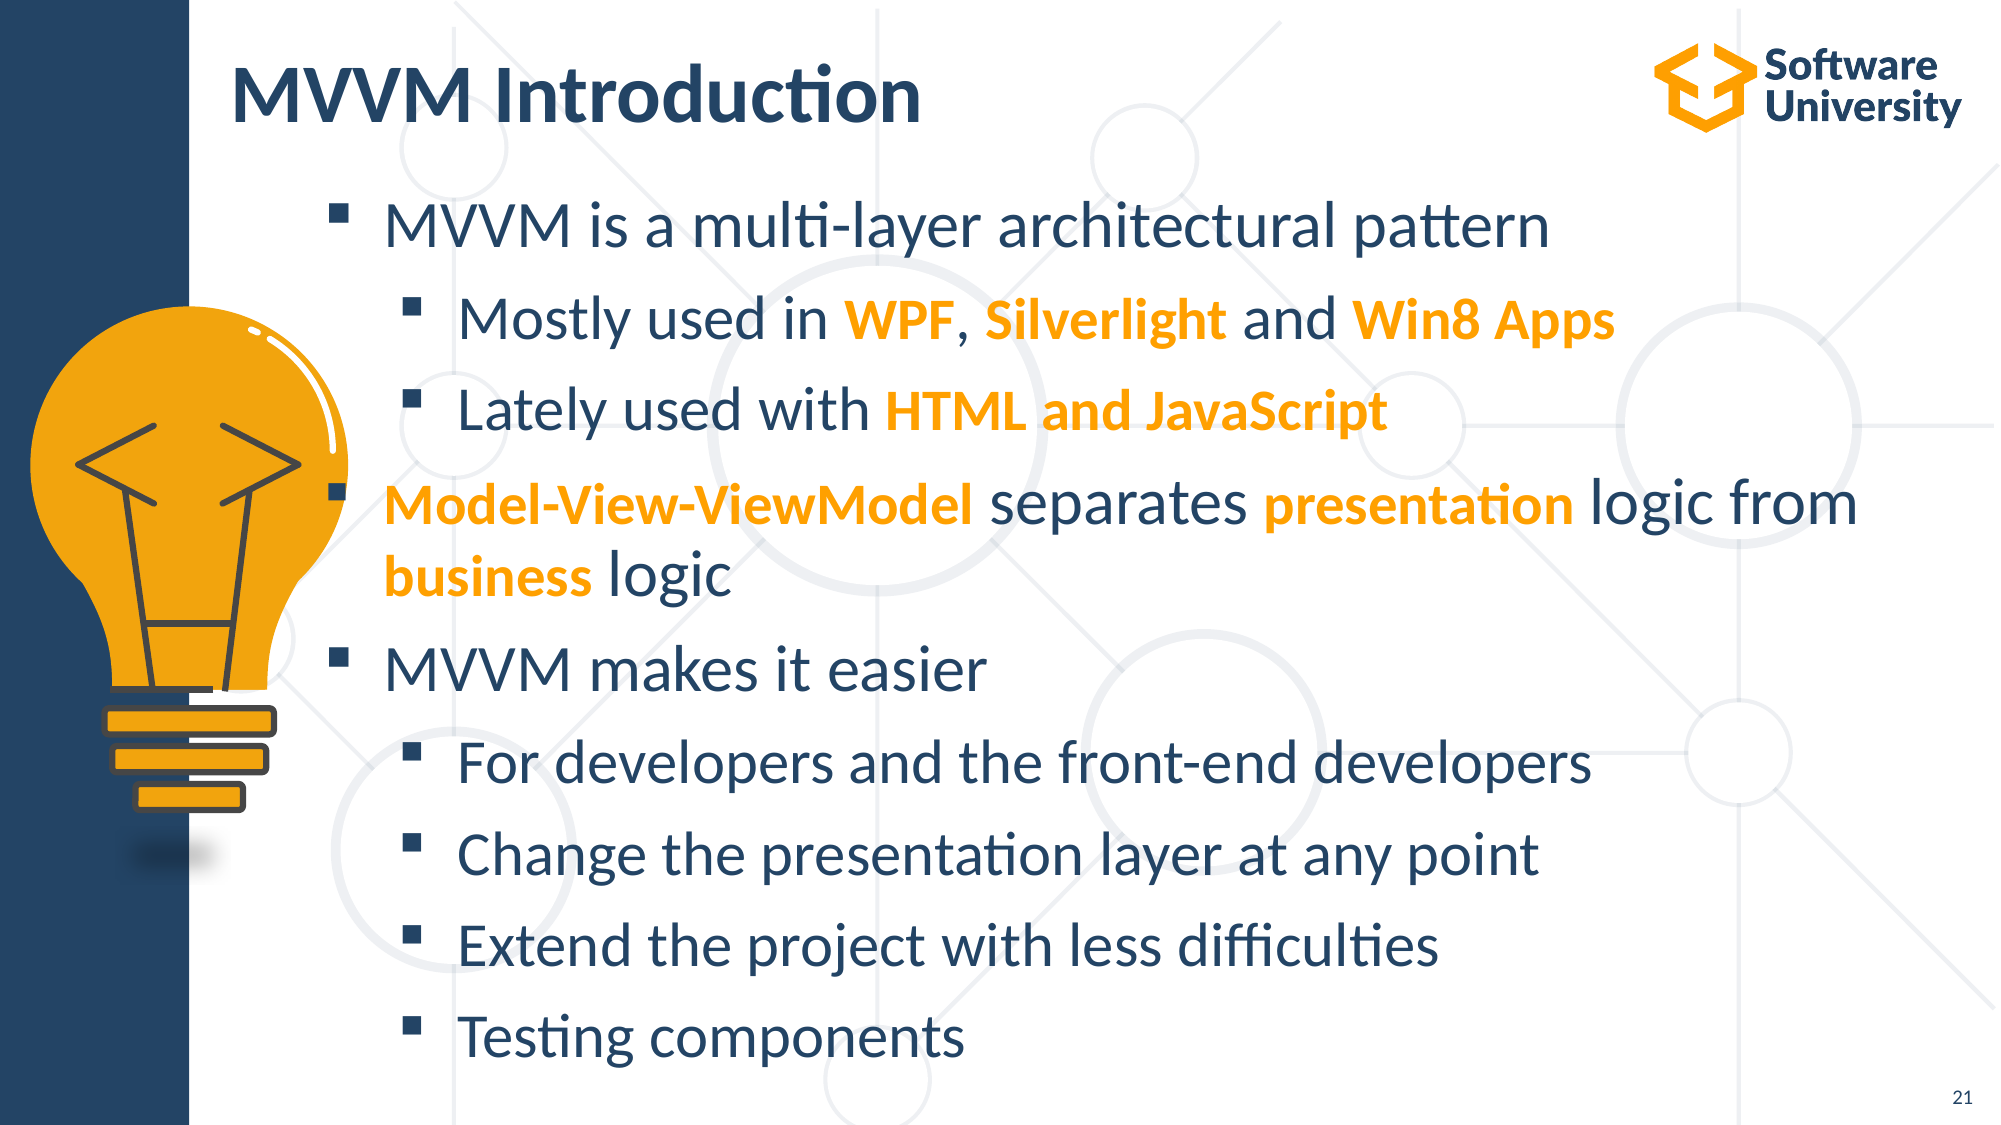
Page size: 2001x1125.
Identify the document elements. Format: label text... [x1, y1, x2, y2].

slide_number 21 [1927, 1067, 1989, 1117]
list MVVM is a multi-layer architectural pattern Mostly used in WPF, Silverlight and Win8 Apps Lately used with HTML and JavaScript Model-View-ViewModel separates presentation logic from business logic MVVM makes it easier For developers and the front-end developers Change the presentation layer at any point Extend the project with less difficulties Testing components [306, 183, 1968, 1094]
title MVVM Introduction [212, 16, 1628, 162]
picture [1641, 31, 1973, 145]
